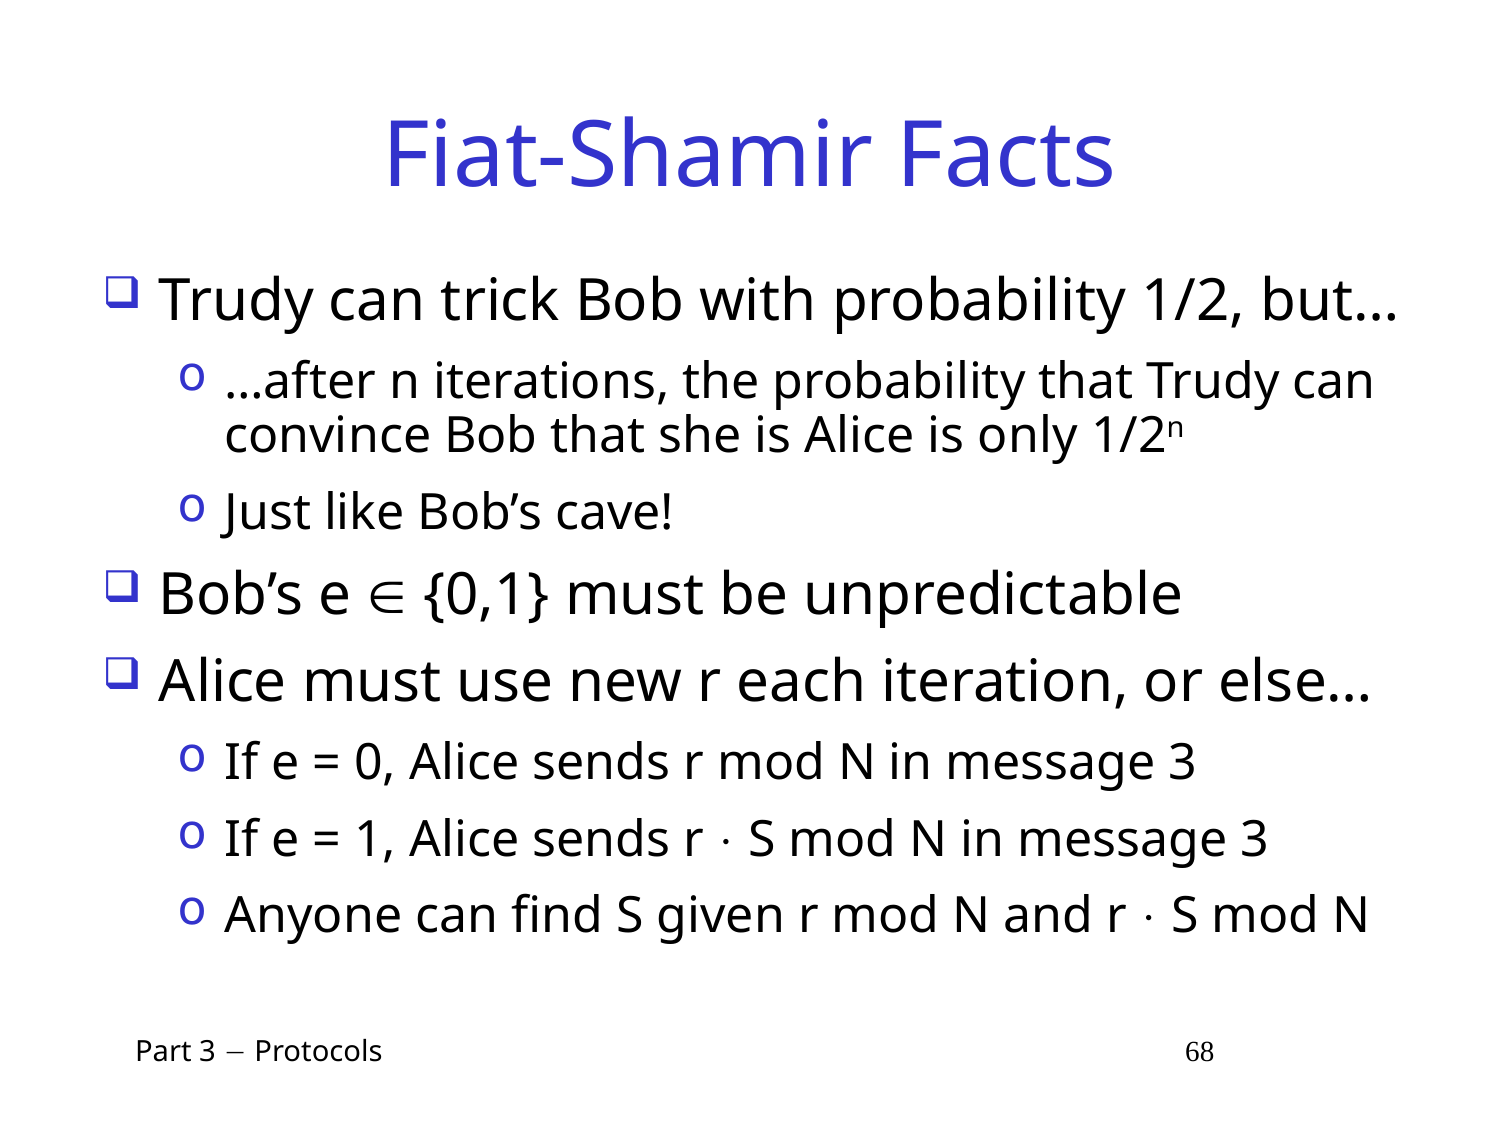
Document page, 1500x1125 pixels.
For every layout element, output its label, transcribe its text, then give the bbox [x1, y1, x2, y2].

title Fiat-Shamir Facts [112, 74, 1388, 226]
list Trudy can trick Bob with probability 1/2, but… …after n iterations, the probability that Trudy can convince Bob that she is Alice is only 1/2n Just like Bob’s cave! Bob’s e  {0,1} must be unpredictable Alice must use new r each iteration, or else… If e = 0, Alice sends r mod N in message 3 If e = 1, Alice sends r  S mod N in message 3 Anyone can find S given r mod N and r  S mod N [87, 262, 1451, 1001]
footer Part 3  Protocols 68 [112, 1024, 1401, 1101]
